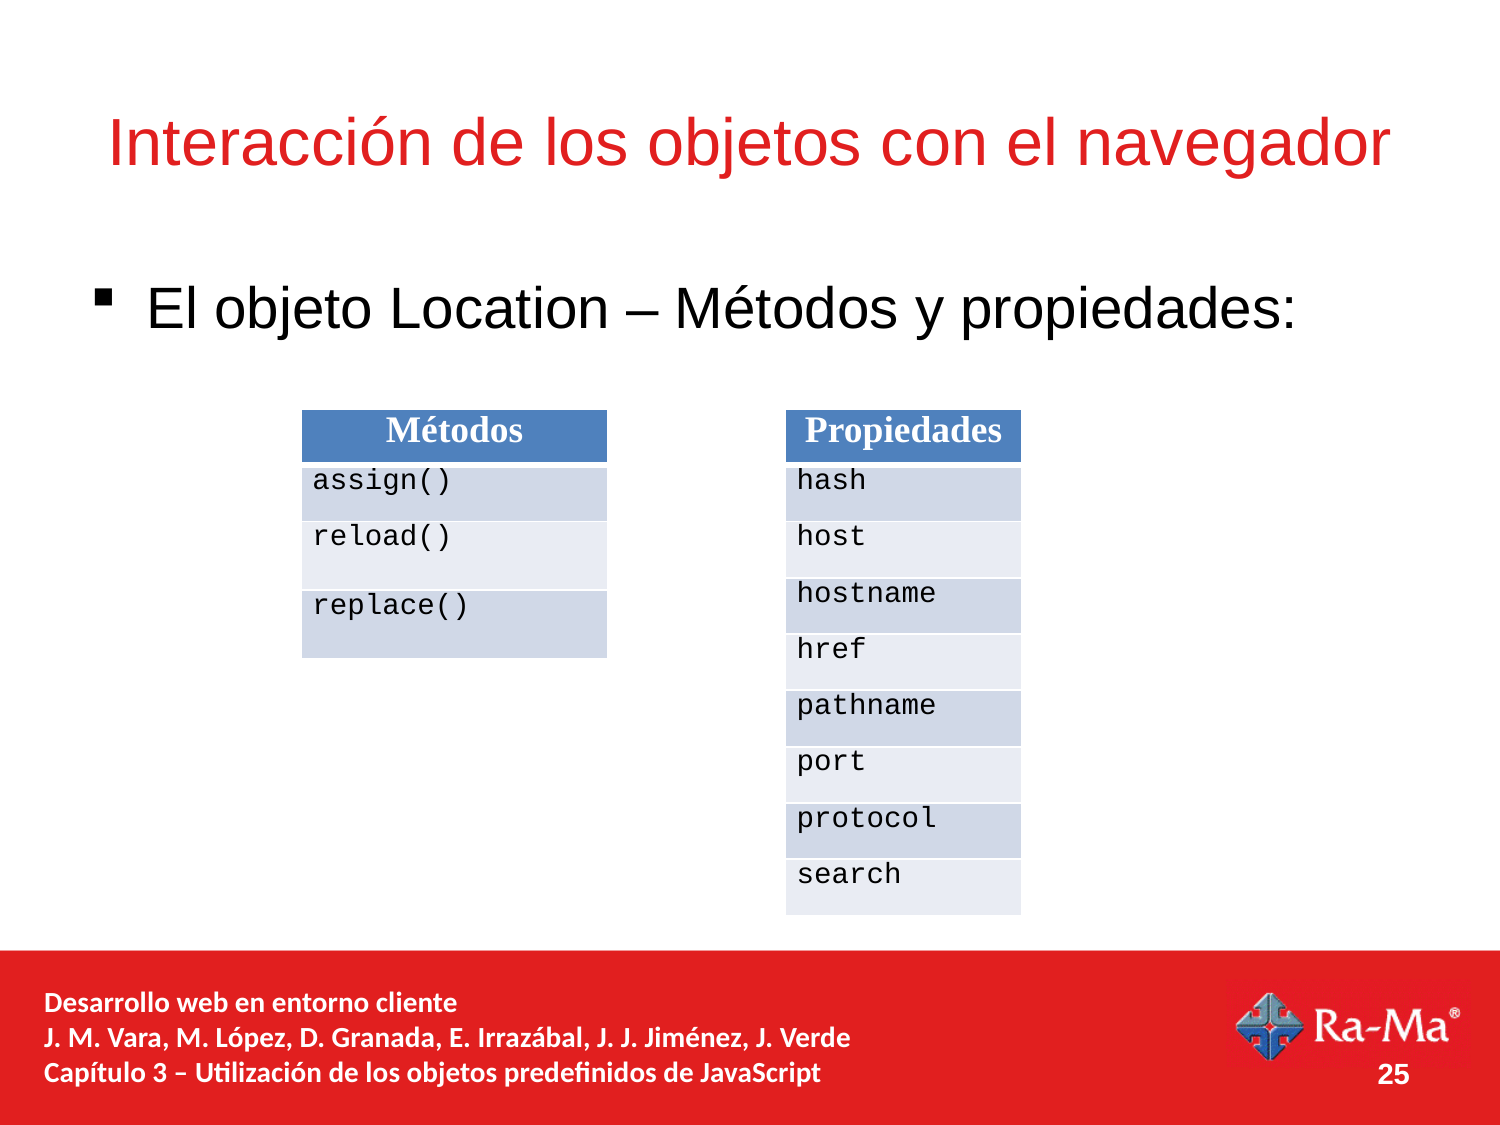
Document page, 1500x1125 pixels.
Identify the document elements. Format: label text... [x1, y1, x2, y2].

title Interacción de los objetos con el navegador [75, 45, 1425, 233]
table_cell port [786, 748, 1021, 802]
table_header Métodos [302, 410, 607, 462]
slide_number 25 [1074, 1042, 1425, 1103]
list El objeto Location – Métodos y propiedades: [75, 262, 1425, 929]
table_cell assign() [302, 468, 607, 521]
table_header Propiedades [786, 410, 1021, 462]
table_cell hash [786, 468, 1021, 521]
table_cell protocol [786, 804, 1021, 858]
table_cell replace() [302, 591, 607, 658]
footer Desarrollo web en entorno cliente J. M. Vara, M. López, D. Granada, E. Irrazábal, J. J. Jiménez, J. Verde Capítulo 3 – Utilización de los objetos predefinidos de JavaScript [29, 975, 1058, 1099]
table_cell search [786, 860, 1021, 915]
table_cell hostname [786, 579, 1021, 633]
table_cell reload() [302, 522, 607, 589]
table_cell href [786, 635, 1021, 689]
table_cell host [786, 522, 1021, 577]
table_cell pathname [786, 691, 1021, 746]
picture [0, 0, 1500, 1125]
